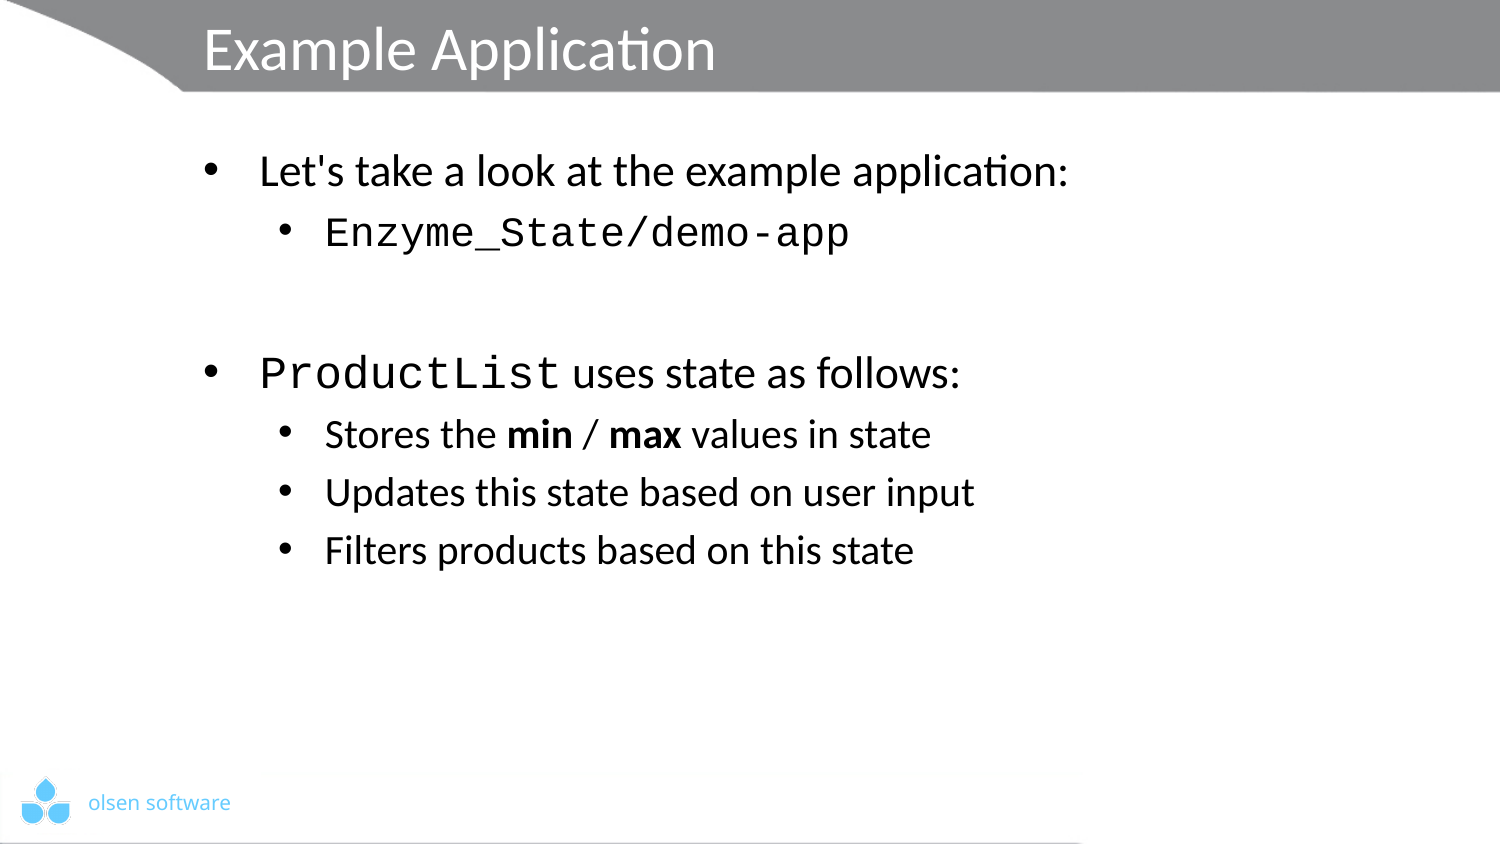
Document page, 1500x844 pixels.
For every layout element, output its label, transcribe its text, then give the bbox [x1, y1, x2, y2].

list Let's take a look at the example application: Enzyme_State/demo-app ProductList uses state as follows: Stores the min / max values in state Updates this state based on user input Filters products based on this state [188, 133, 1425, 716]
title Example Application [179, 0, 1418, 93]
picture [0, 0, 1500, 844]
